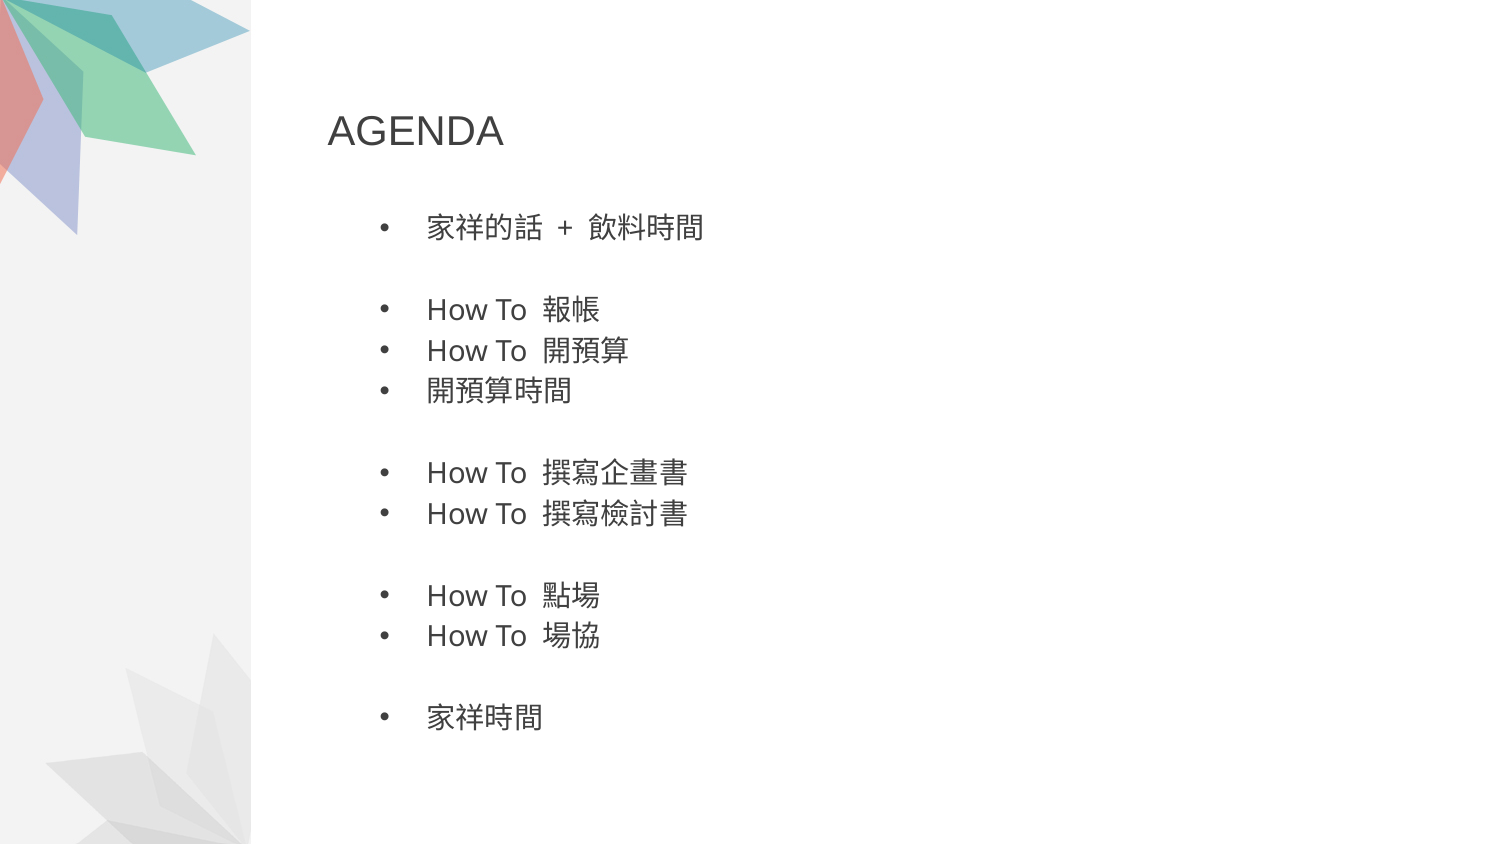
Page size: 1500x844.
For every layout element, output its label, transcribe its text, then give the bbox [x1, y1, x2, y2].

list AGENDA [312, 91, 1447, 167]
list 家祥的話 + 飲料時間 How To 報帳 How To 開預算 開預算時間 How To 撰寫企畫書 How To 撰寫檢討書 How To 點場 How To 場協 家祥時間 [314, 202, 1449, 694]
picture [0, 0, 1500, 844]
